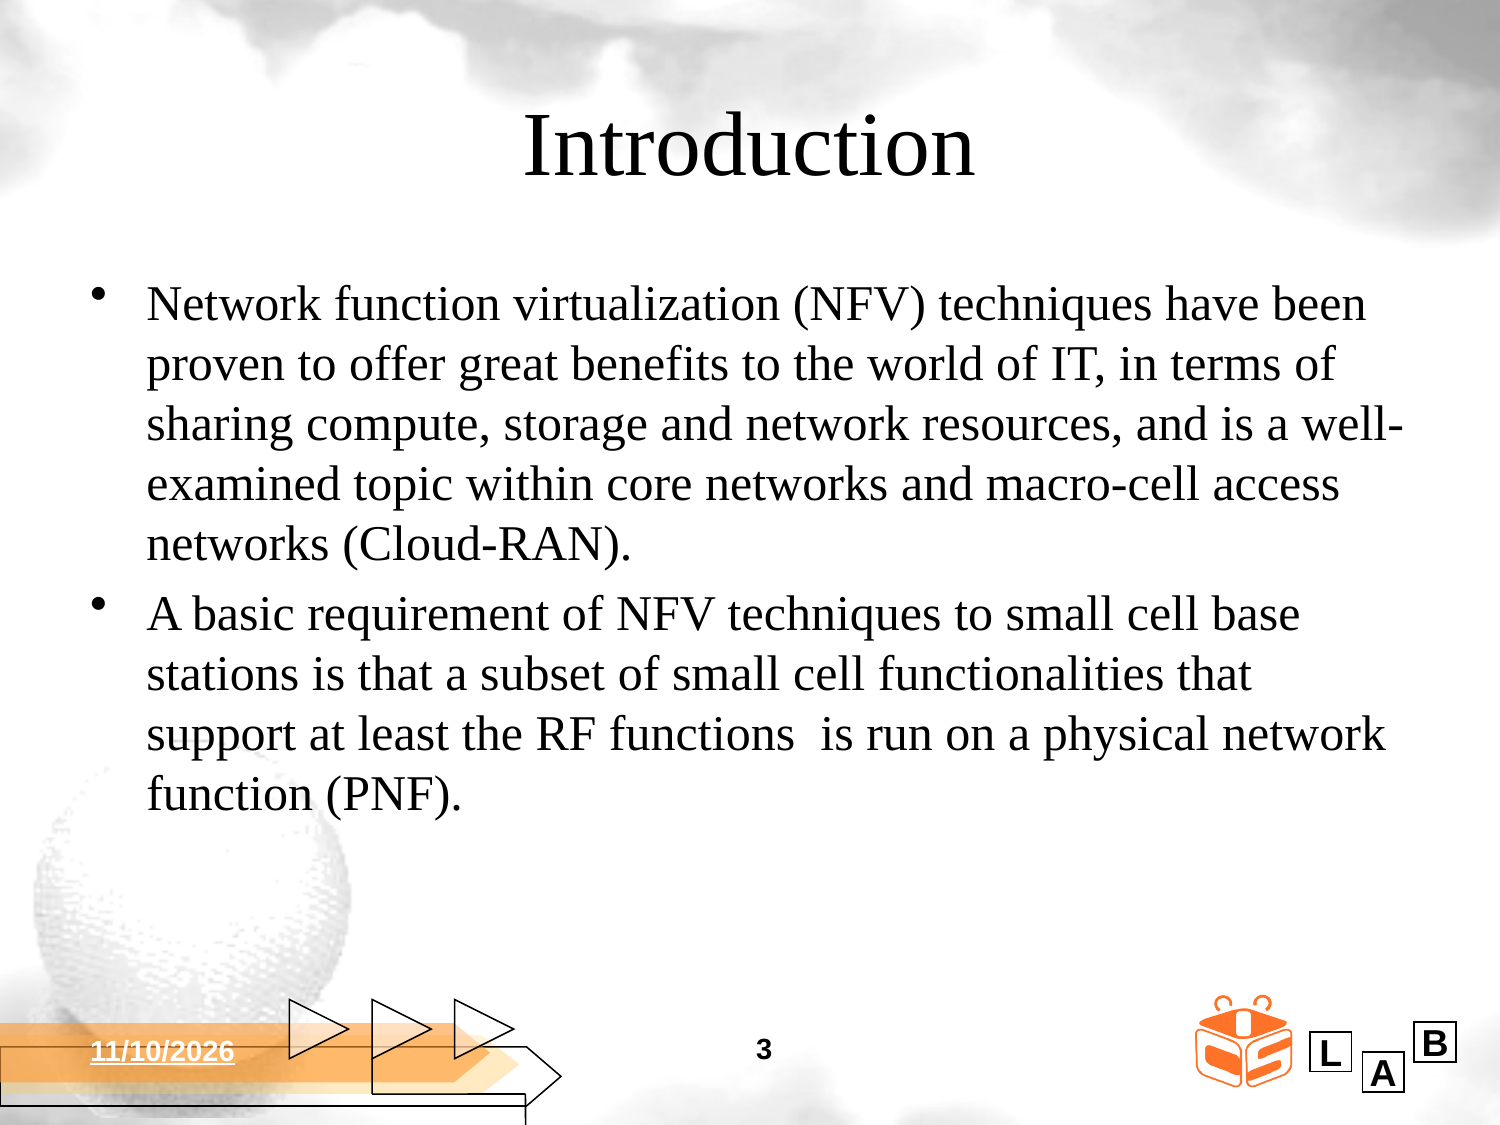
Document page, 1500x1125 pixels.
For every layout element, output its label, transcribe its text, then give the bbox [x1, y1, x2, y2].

picture [1187, 1005, 1301, 1104]
slide_number 3 [589, 1023, 940, 1102]
title Introduction [75, 45, 1425, 233]
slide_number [75, 1024, 425, 1103]
list Network function virtualization (NFV) techniques have been proven to offer great benefits to the world of IT, in terms of sharing compute, storage and network resources, and is a well-examined topic within core networks and macro-cell access networks (Cloud-RAN). A basic requirement of NFV techniques to small cell base stations is that a subset of small cell functionalities that support at least the RF functions is run on a physical network function (PNF). [75, 262, 1425, 1005]
